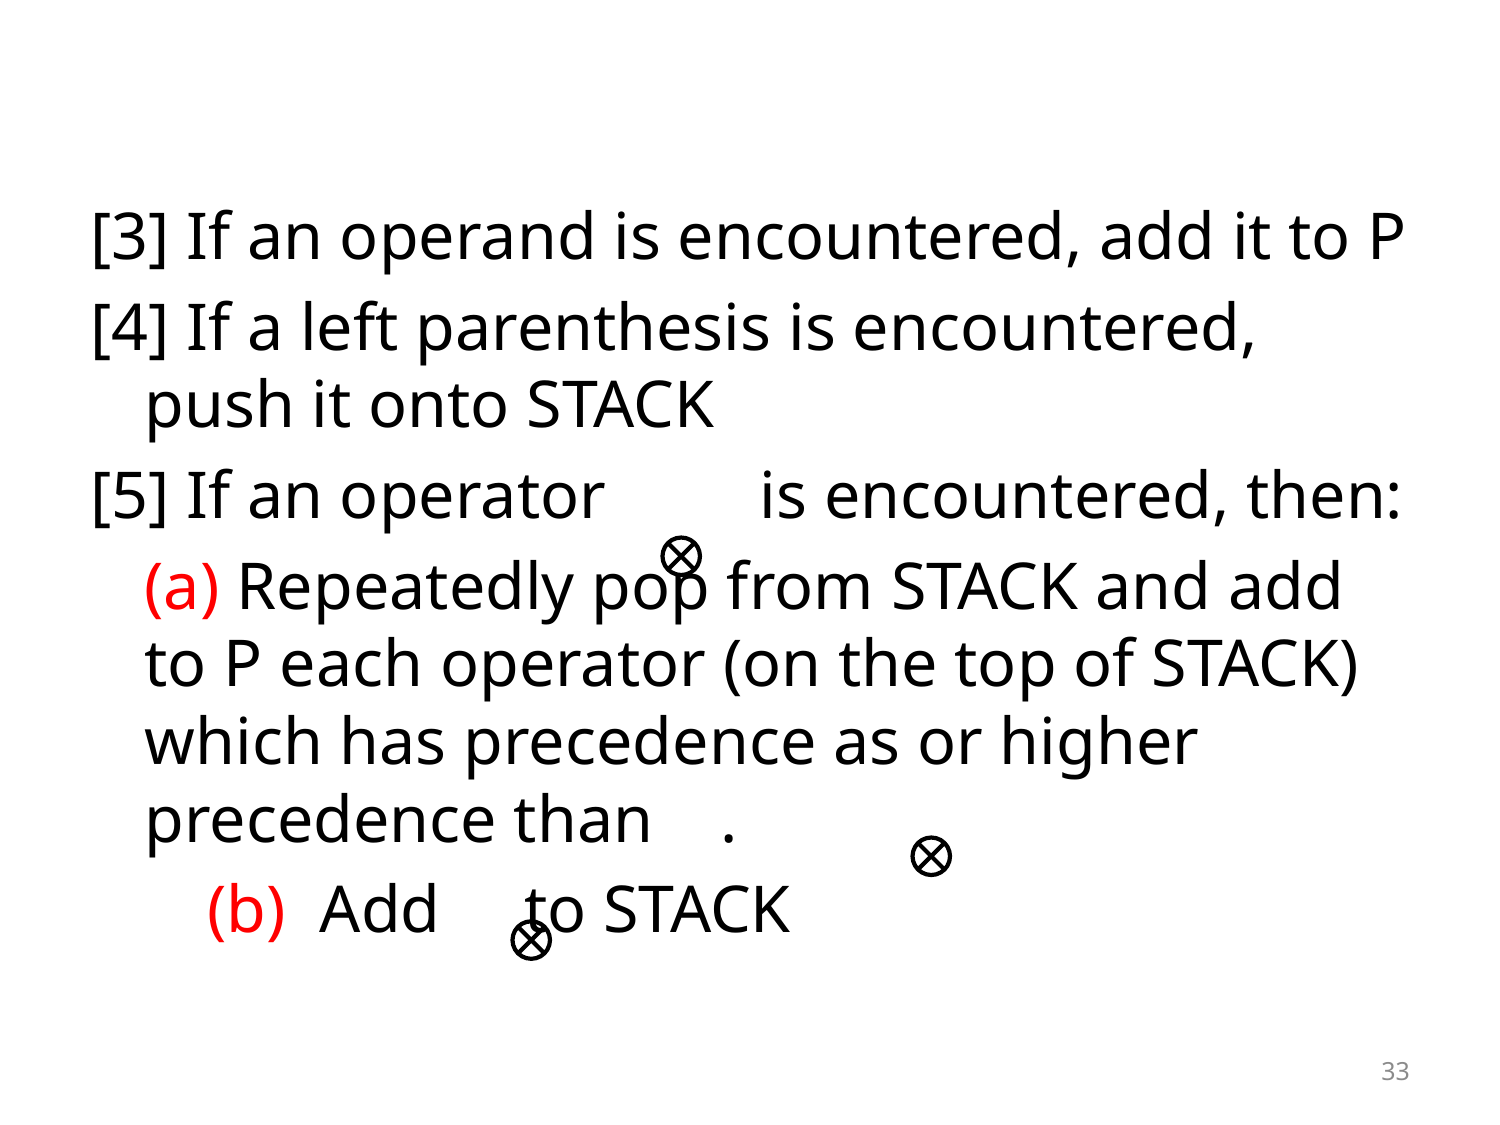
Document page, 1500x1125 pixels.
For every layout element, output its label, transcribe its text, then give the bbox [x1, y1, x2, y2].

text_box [662, 537, 701, 576]
slide_number 33 [1074, 1042, 1425, 1103]
list [3] If an operand is encountered, add it to P [4] If a left parenthesis is encountered, push it onto STACK [5] If an operator is encountered, then: (a) Repeatedly pop from STACK and add to P each operator (on the top of STACK) which has precedence as or higher precedence than . (b) Add to STACK [75, 187, 1425, 1005]
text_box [912, 837, 951, 876]
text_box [512, 921, 551, 960]
